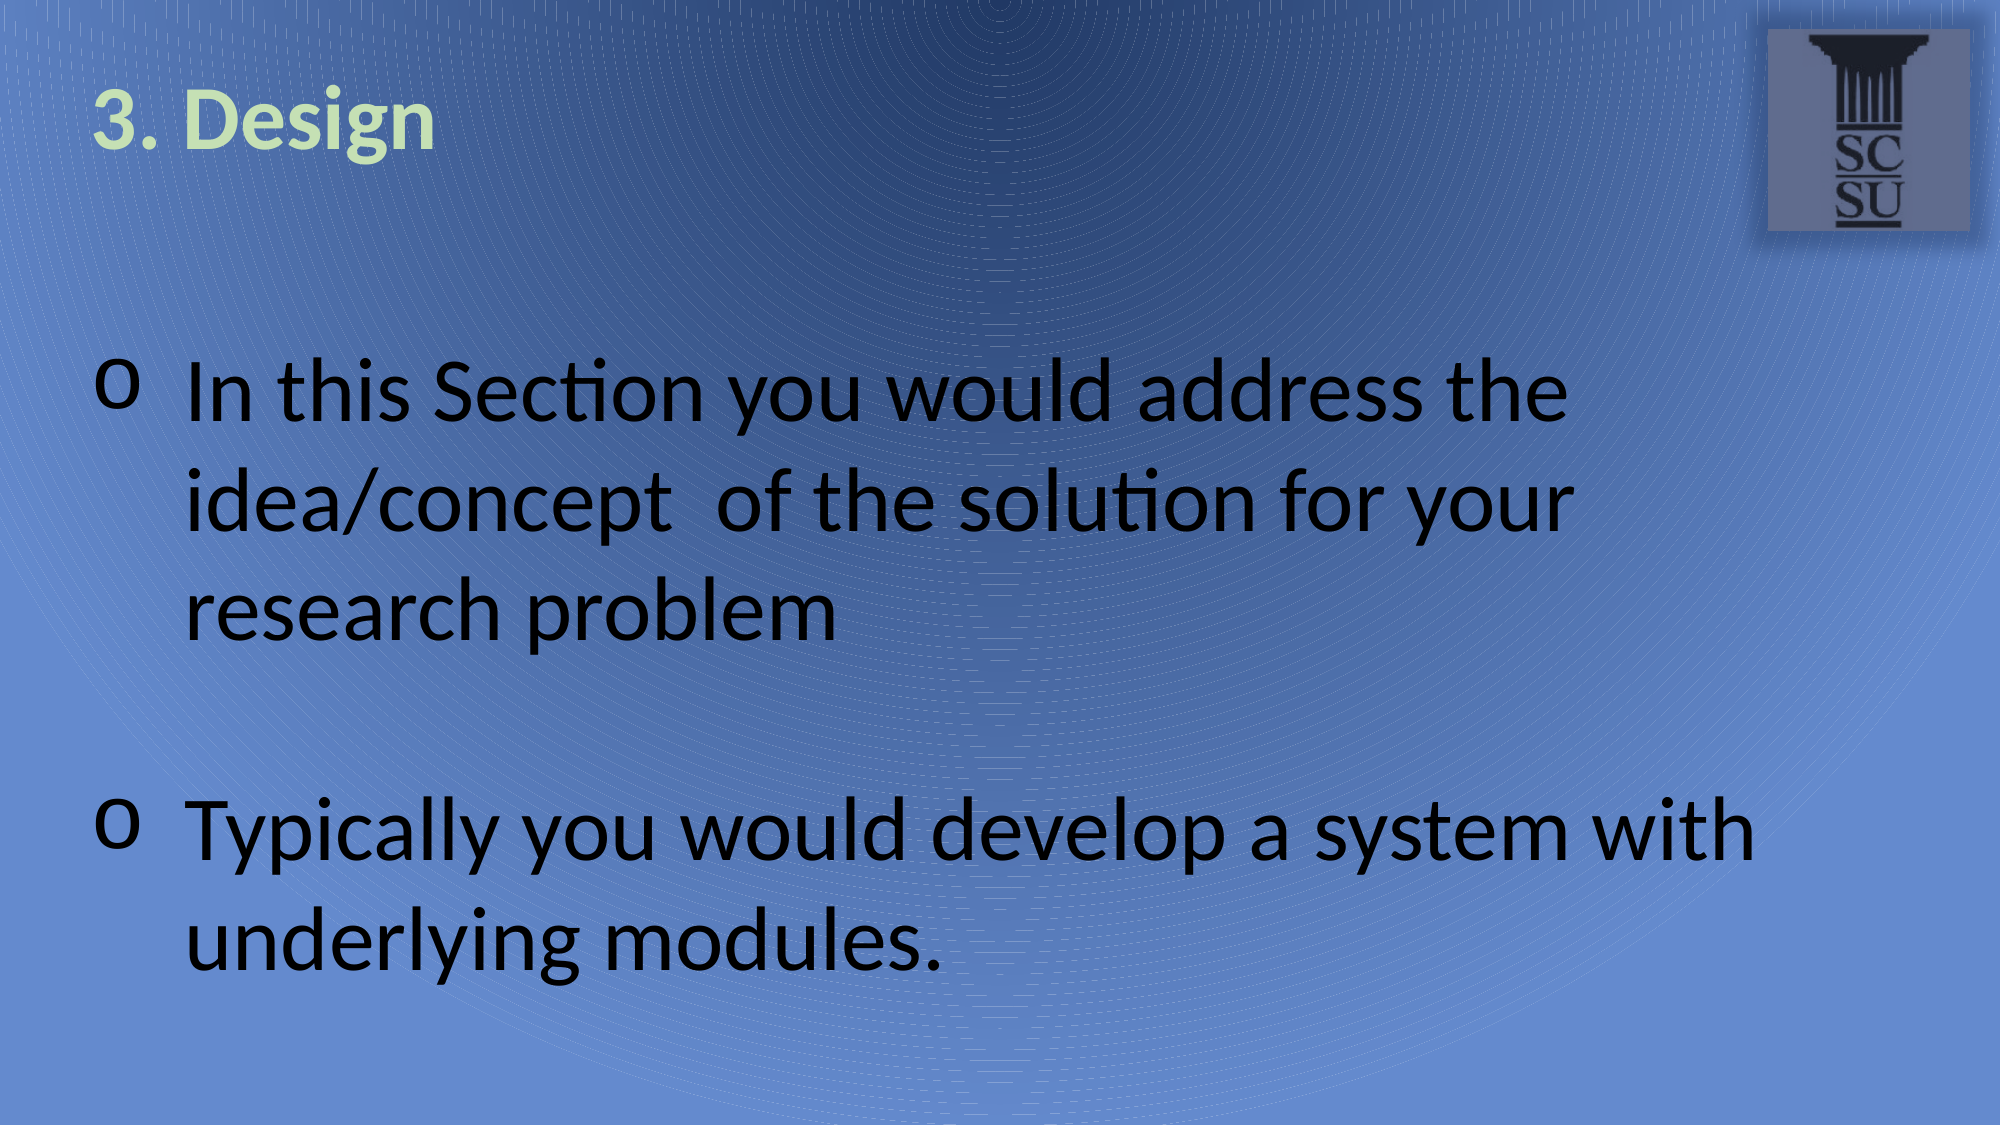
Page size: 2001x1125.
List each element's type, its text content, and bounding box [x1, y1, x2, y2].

text_box In this Section you would address the idea/concept of the solution for your research problem Typically you would develop a system with underlying modules. [76, 321, 1894, 1107]
picture [1768, 29, 1970, 231]
text_box 3. Design [76, 50, 867, 175]
